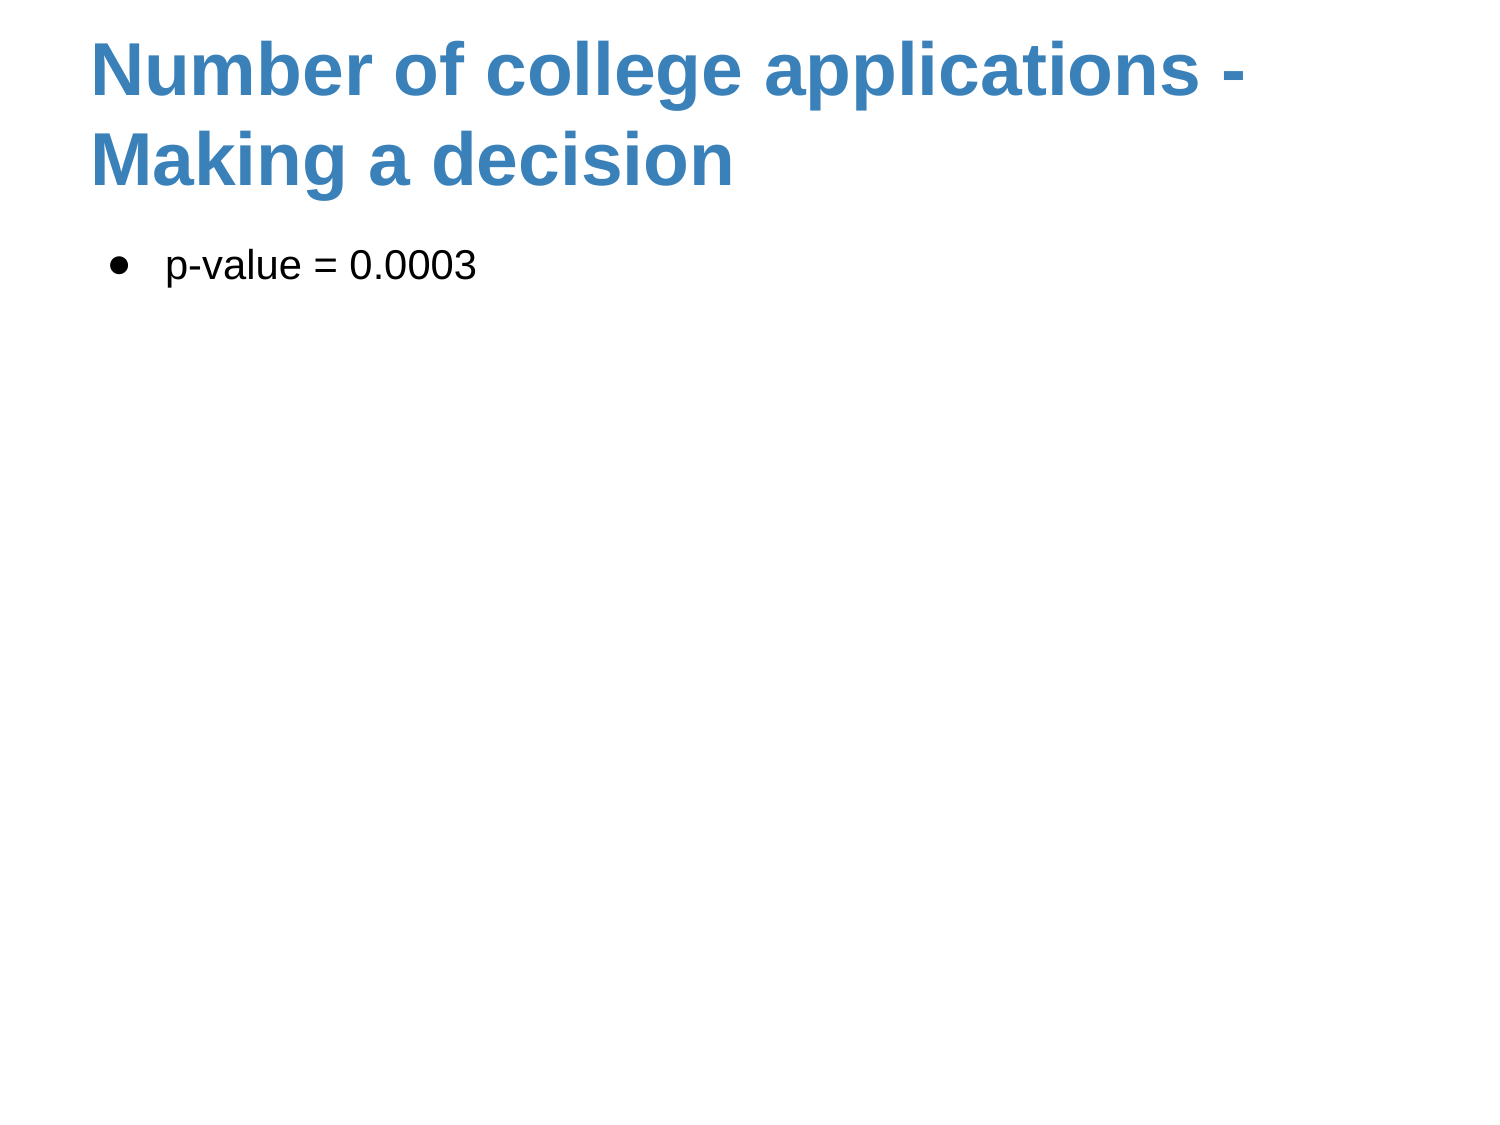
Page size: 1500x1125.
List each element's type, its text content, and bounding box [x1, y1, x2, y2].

list p-value = 0.0003 [75, 215, 1426, 926]
title Number of college applications - Making a decision [75, 27, 1425, 216]
